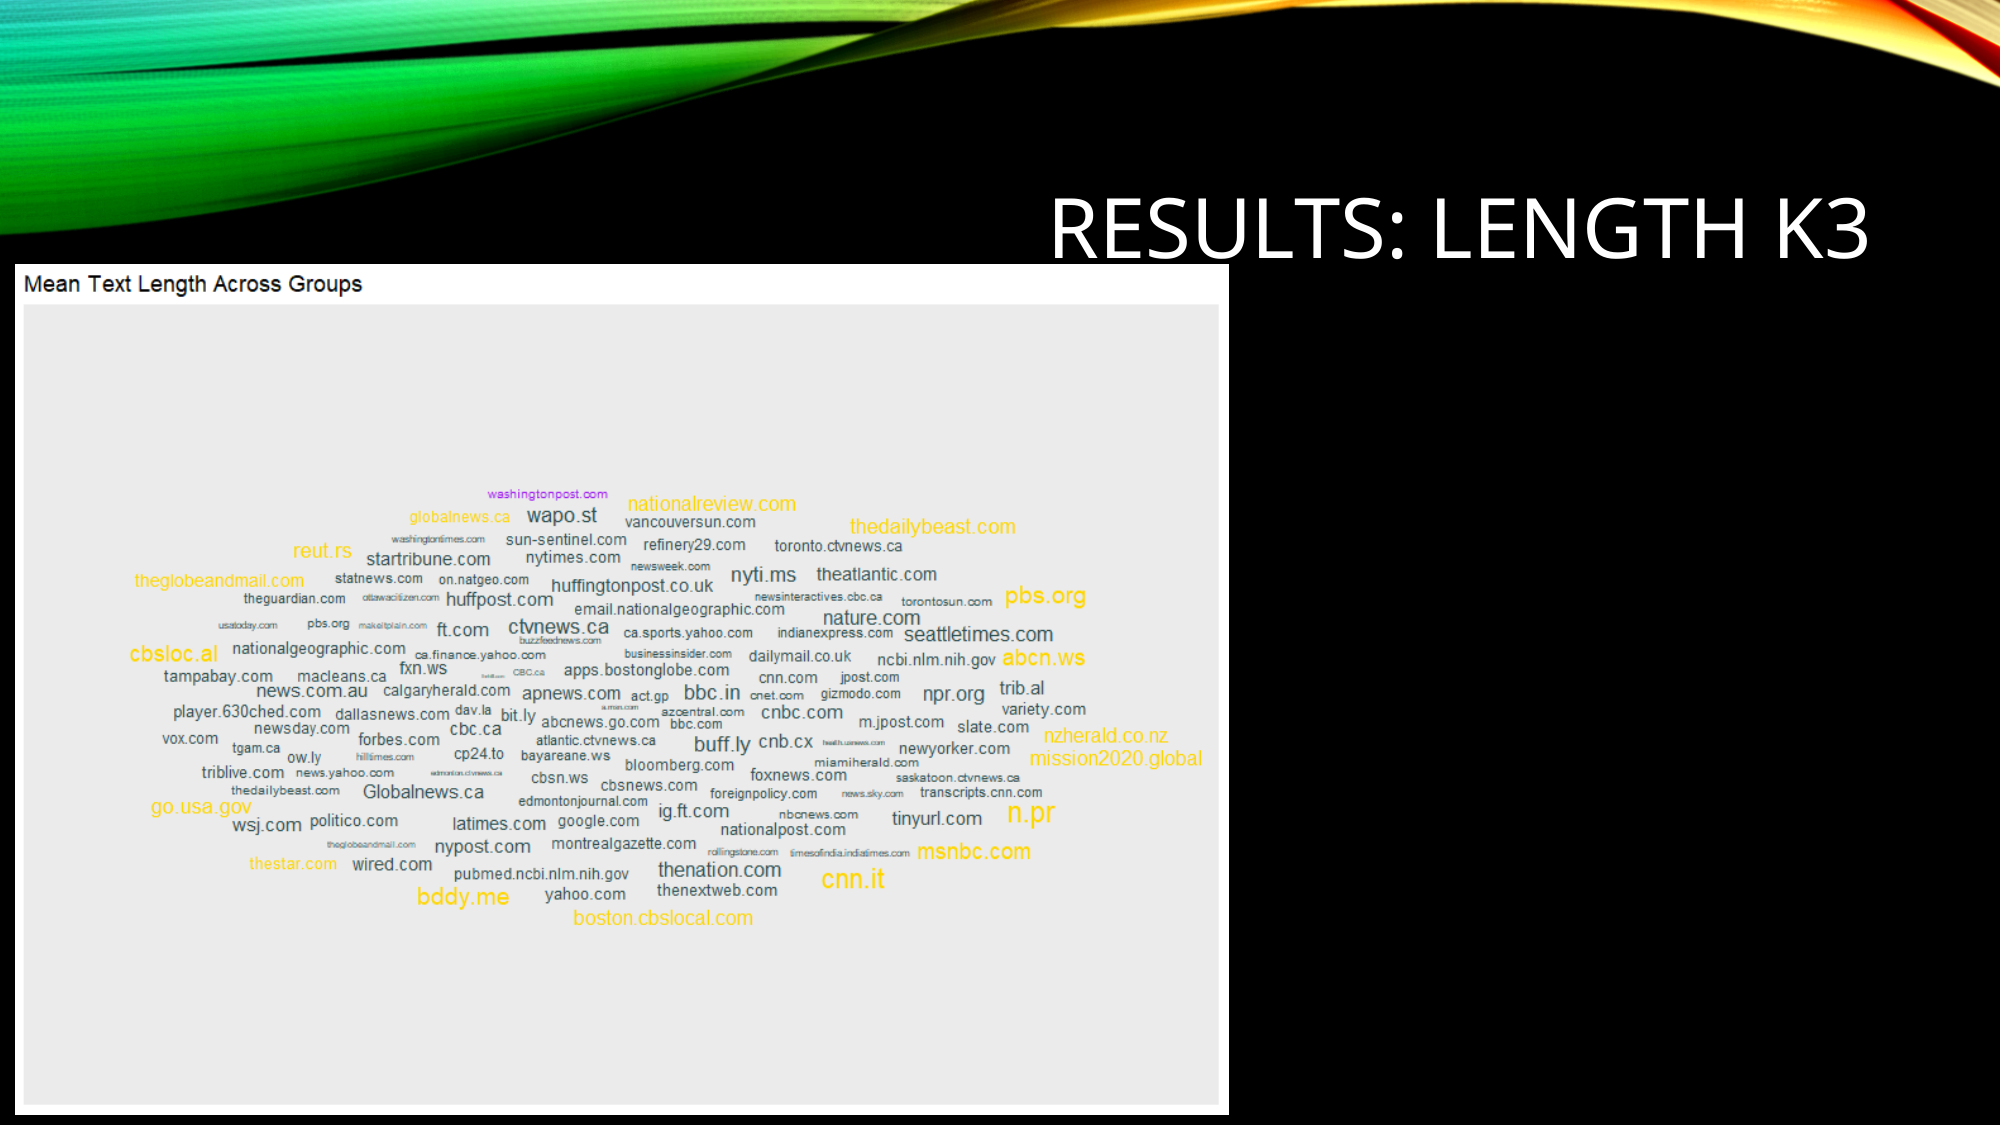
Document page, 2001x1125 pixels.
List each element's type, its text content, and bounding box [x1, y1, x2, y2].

picture [14, 263, 1229, 1115]
picture [0, 0, 2000, 237]
title Results: Length K3 [474, 125, 1888, 338]
